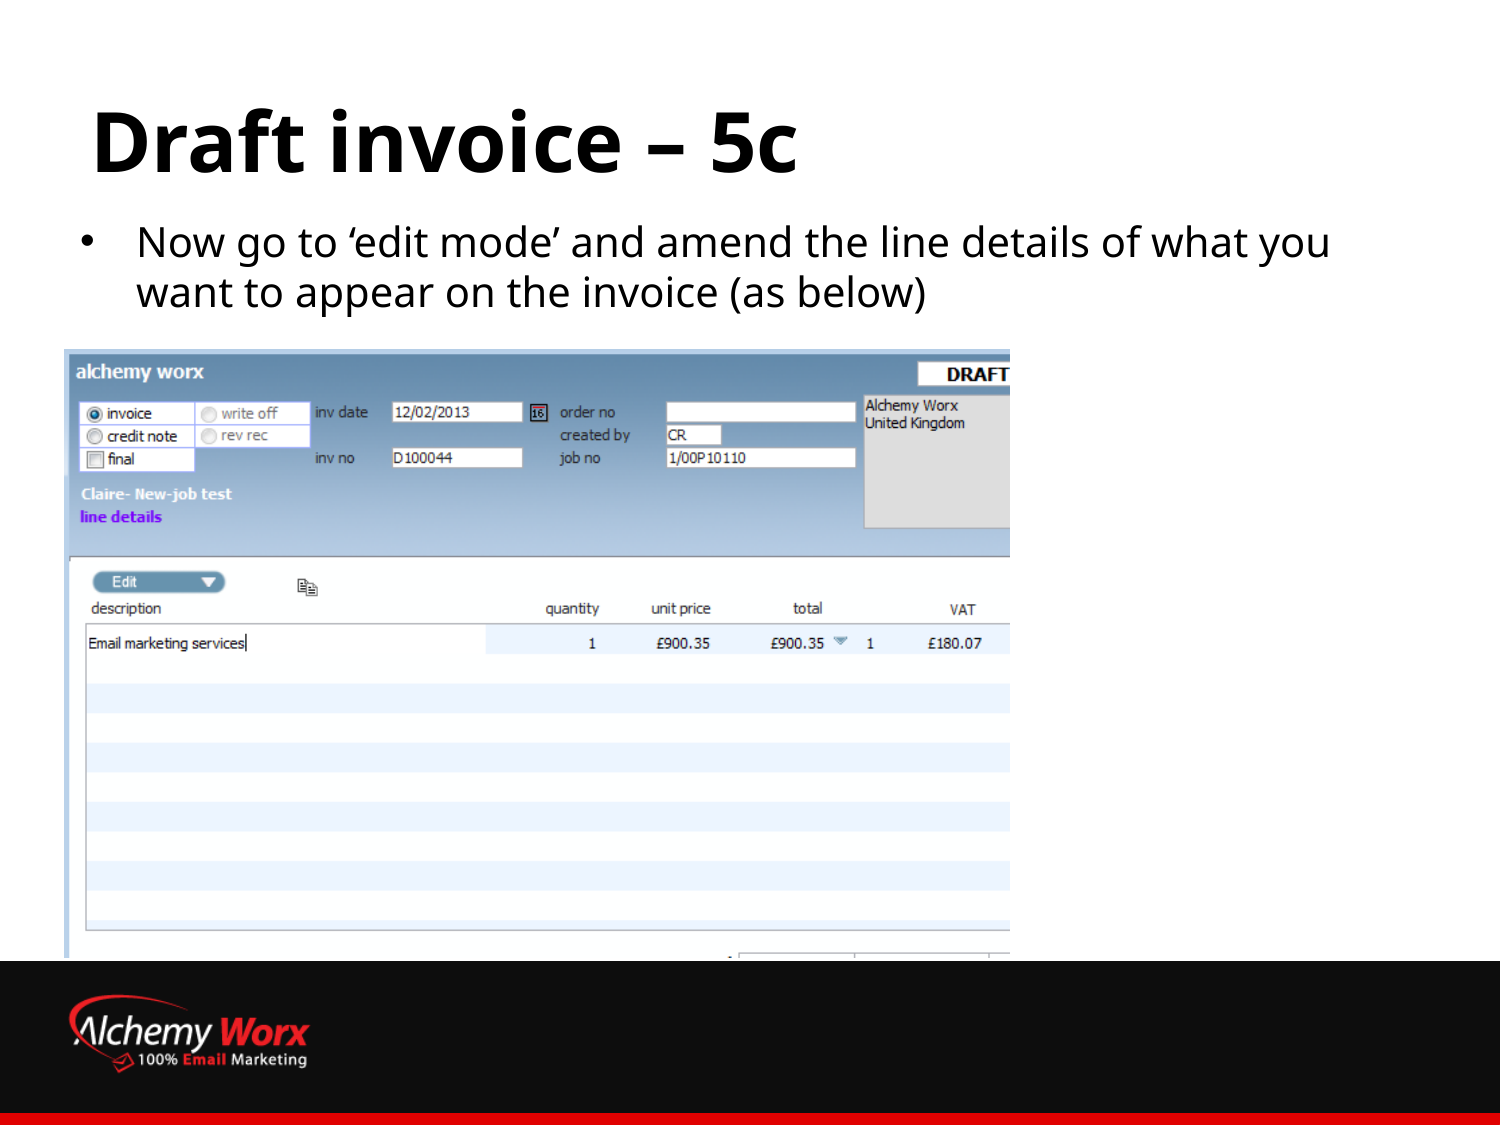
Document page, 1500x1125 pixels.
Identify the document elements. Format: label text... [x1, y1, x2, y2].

picture [64, 349, 1011, 959]
title Draft invoice – 5c [74, 44, 1426, 233]
list Now go to ‘edit mode’ and amend the line details of what you want to appear on the invoice (as below) [64, 207, 1412, 870]
picture [41, 975, 339, 1094]
